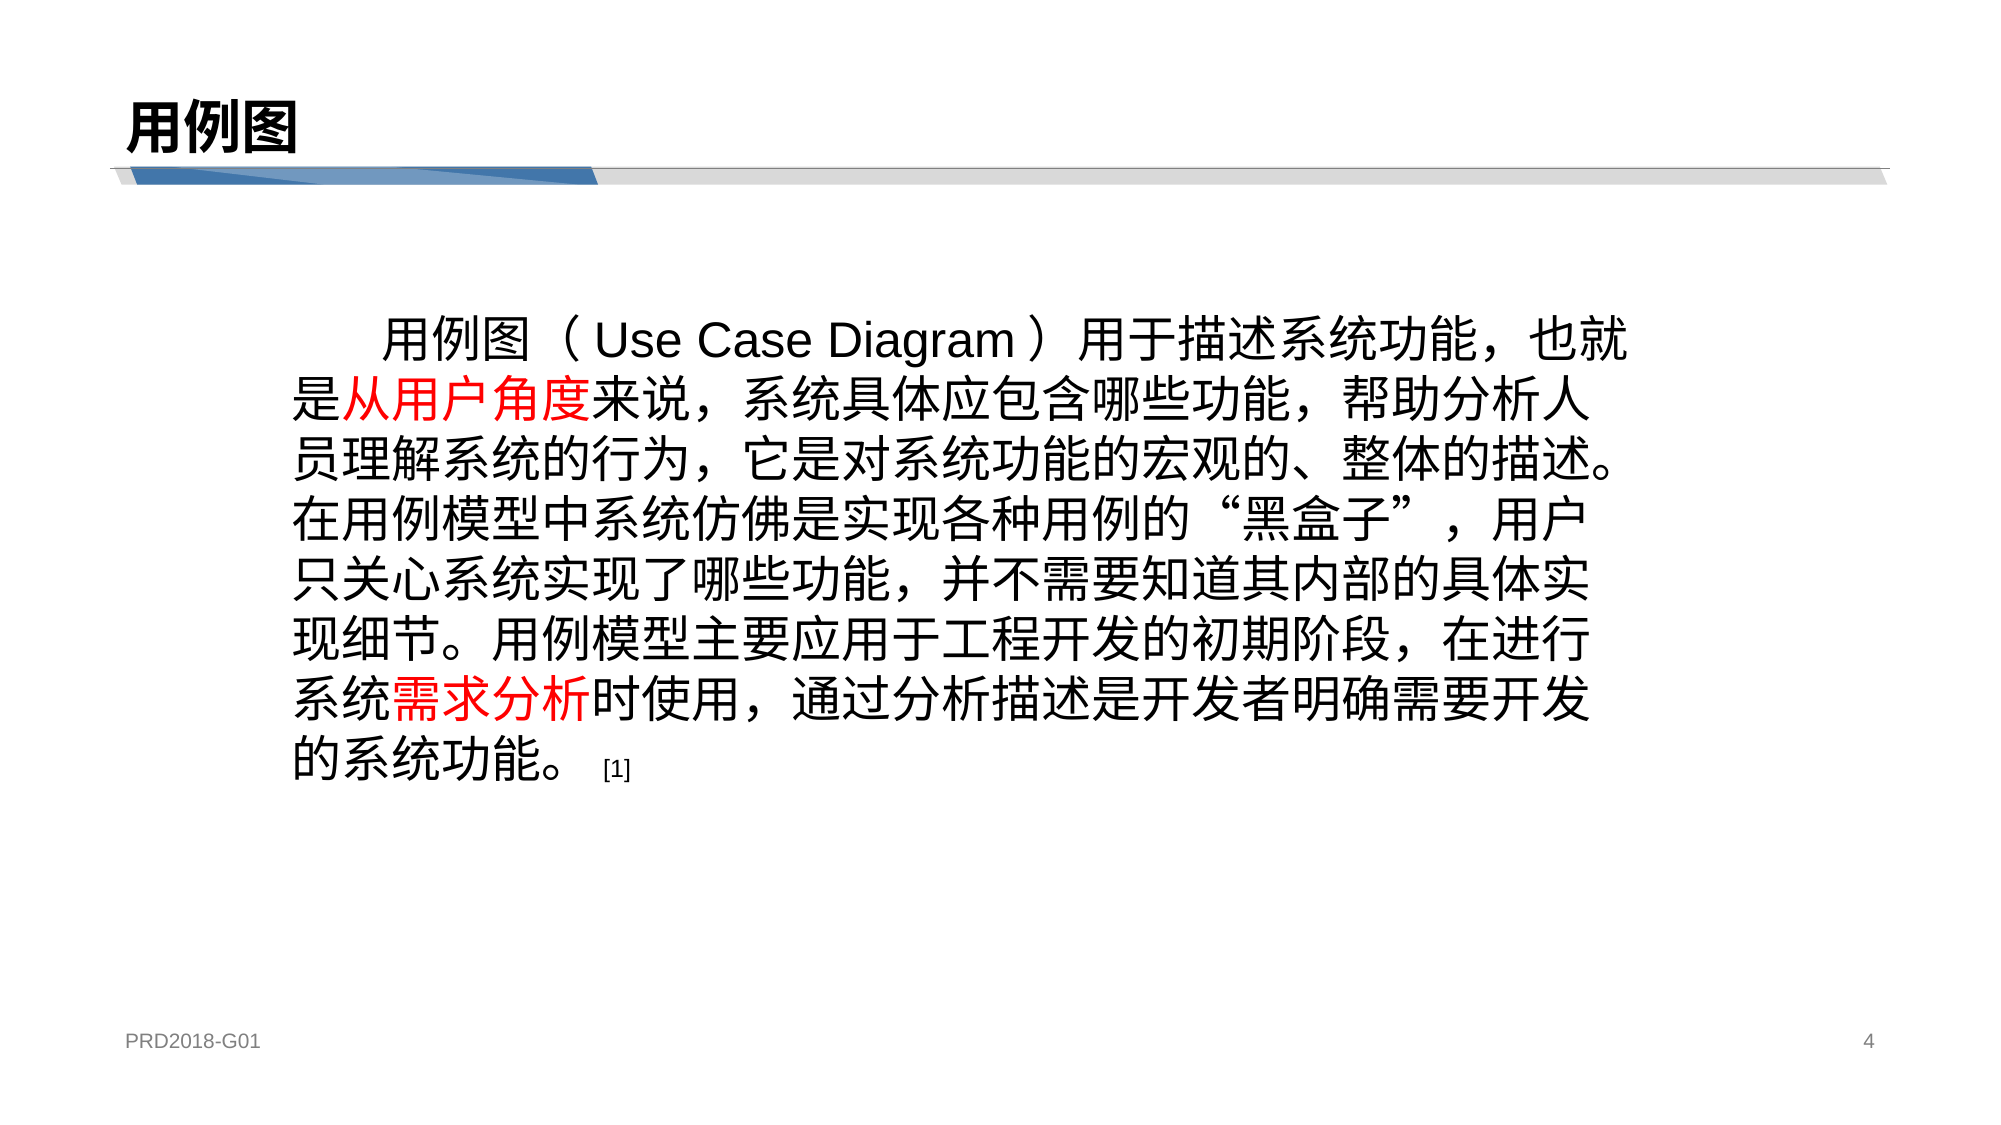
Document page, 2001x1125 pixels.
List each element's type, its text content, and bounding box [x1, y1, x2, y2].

slide_number 4 [1412, 1023, 1890, 1058]
title 用例图 [109, 0, 1890, 169]
footer PRD2018-G01 [109, 1023, 790, 1058]
text_box 用例图（Use Case Diagram）用于描述系统功能，也就是从用户角度来说，系统具体应包含哪些功能，帮助分析人员理解系统的行为，它是对系统功能的宏观的、整体的描述。在用例模型中系统仿佛是实现各种用例的“黑盒子”，用户只关心系统实现了哪些功能，并不需要知道其内部的具体实现细节。用例模型主要应用于工程开发的初期阶段，在进行系统需求分析时使用，通过分析描述是开发者明确需要开发的系统功能。[1] [276, 300, 1652, 796]
